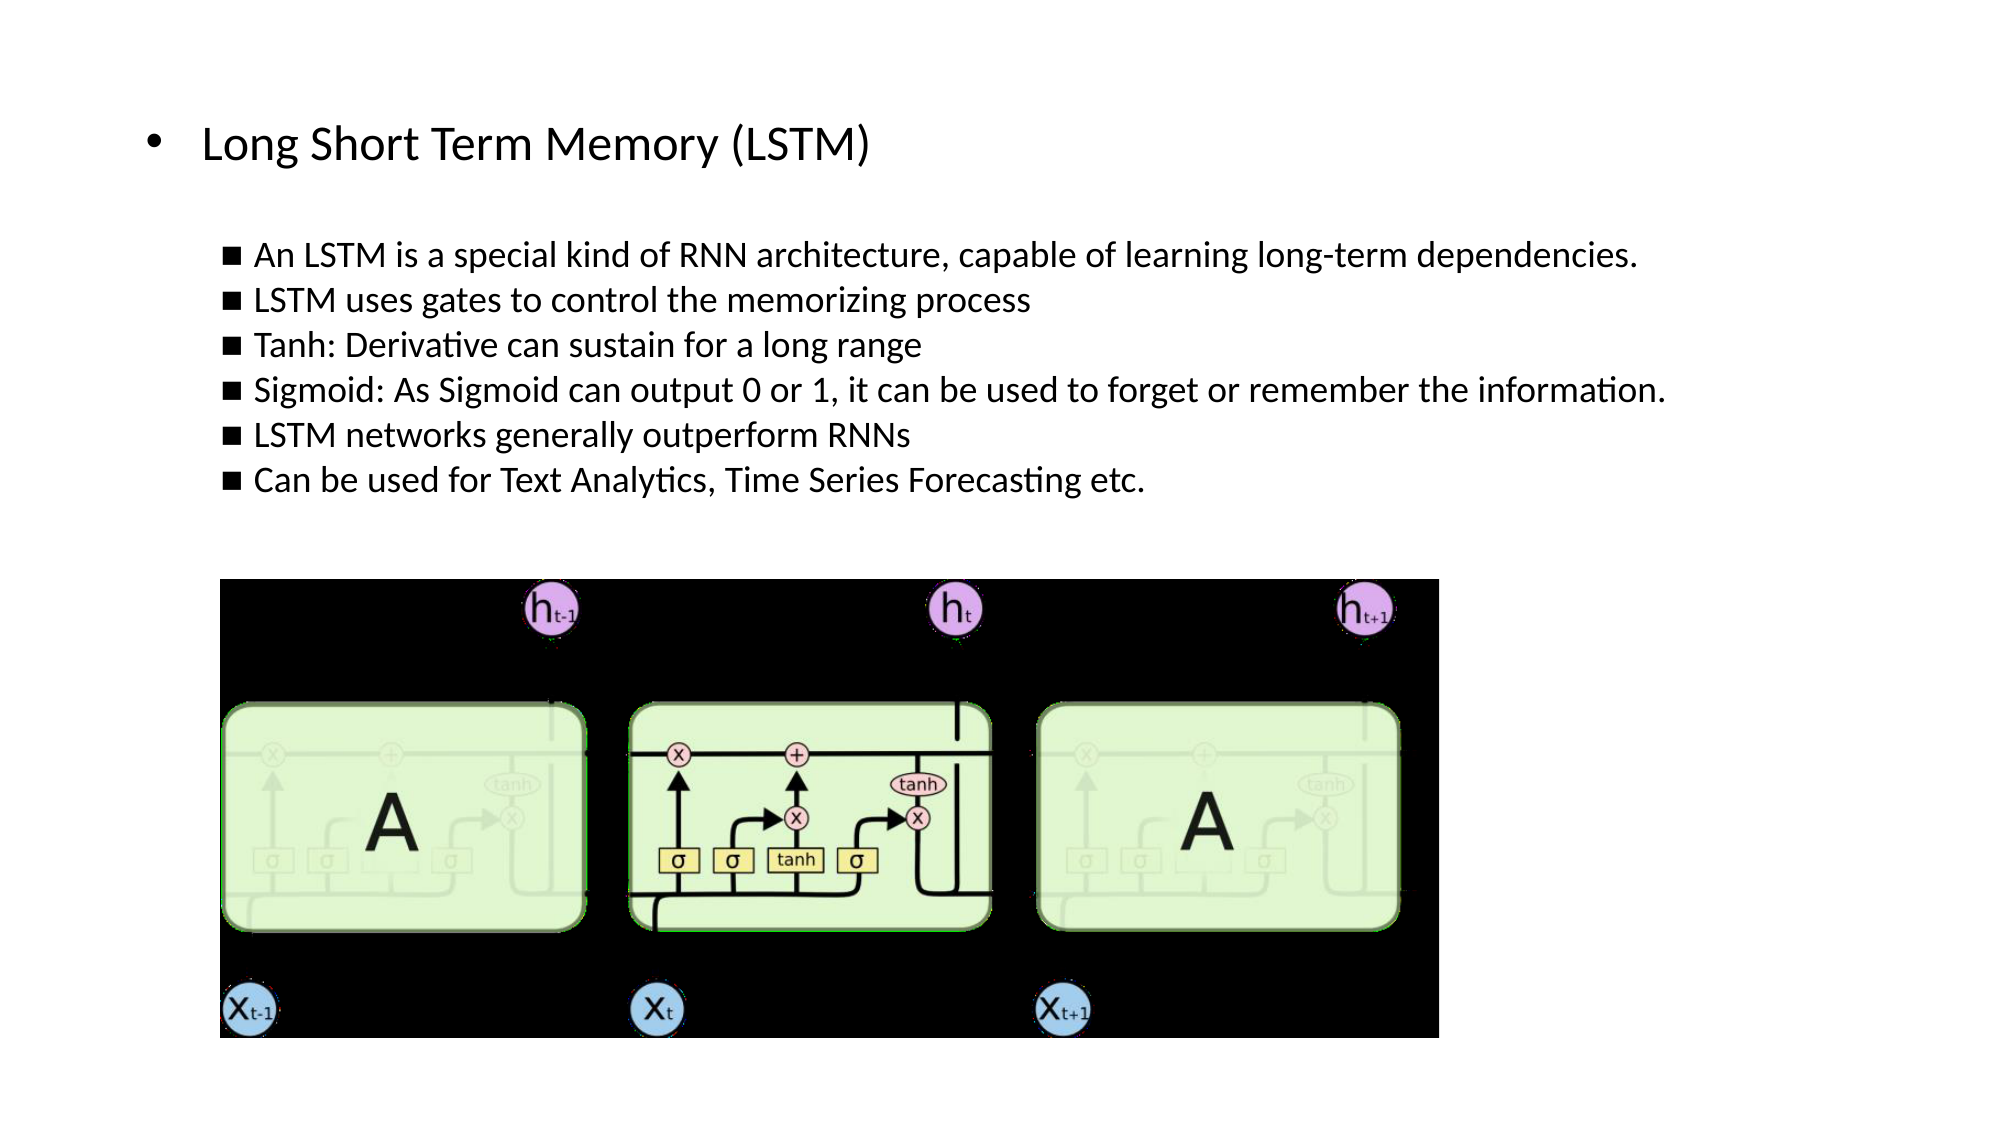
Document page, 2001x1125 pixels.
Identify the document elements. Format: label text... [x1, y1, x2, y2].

text_box Long Short Term Memory (LSTM) ■ An LSTM is a special kind of RNN architecture, capable of learning long-term dependencies. ■ LSTM uses gates to control the memorizing process ■ Tanh: Derivative can sustain for a long range ■ Sigmoid: As Sigmoid can output 0 or 1, it can be used to forget or remember the information. ■ LSTM networks generally outperform RNNs ■ Can be used for Text Analytics, Time Series Forecasting etc. [130, 102, 1916, 598]
picture [220, 579, 1440, 1038]
